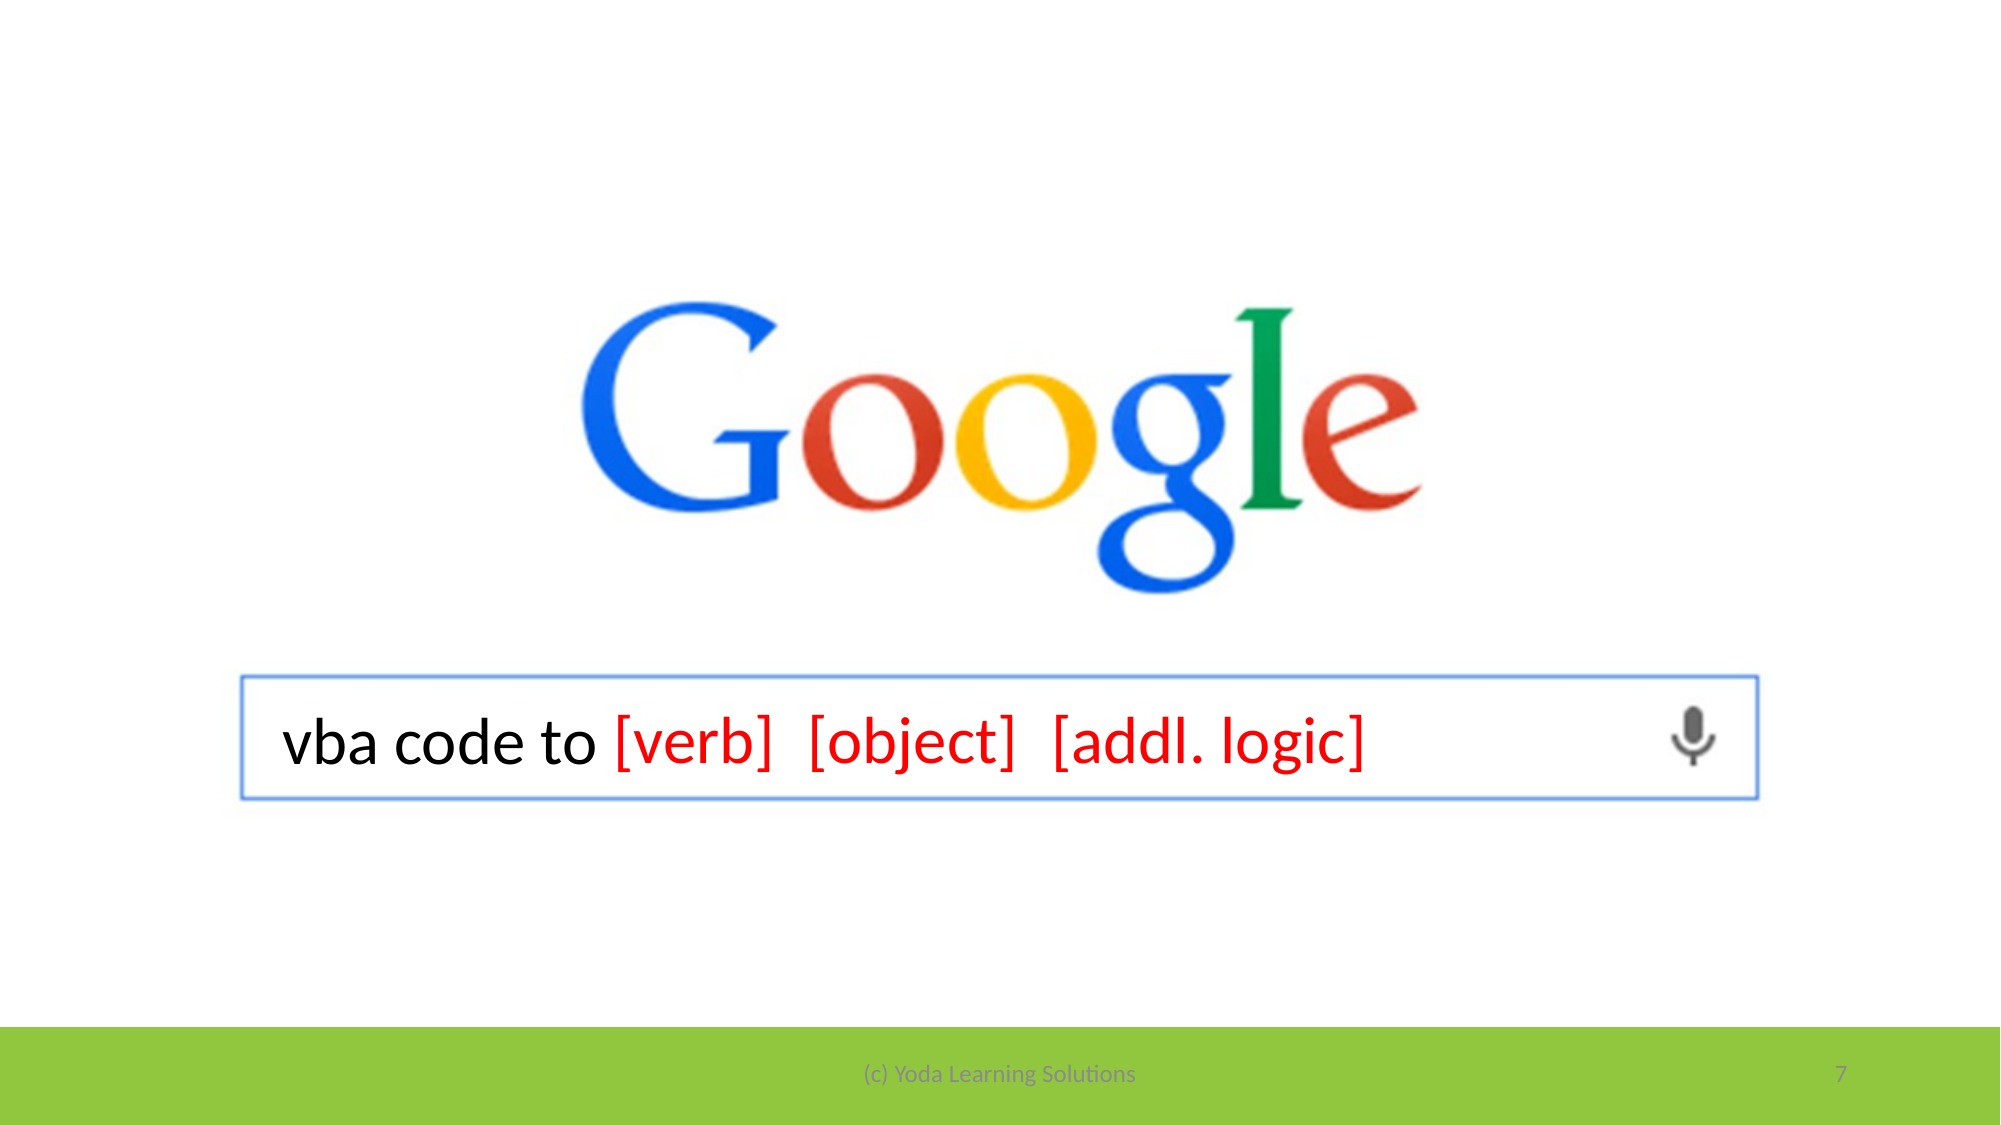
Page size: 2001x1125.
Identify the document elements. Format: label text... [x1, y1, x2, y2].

slide_number 7 [1412, 1042, 1863, 1103]
footer (c) Yoda Learning Solutions [662, 1042, 1338, 1103]
picture [0, 243, 2000, 882]
